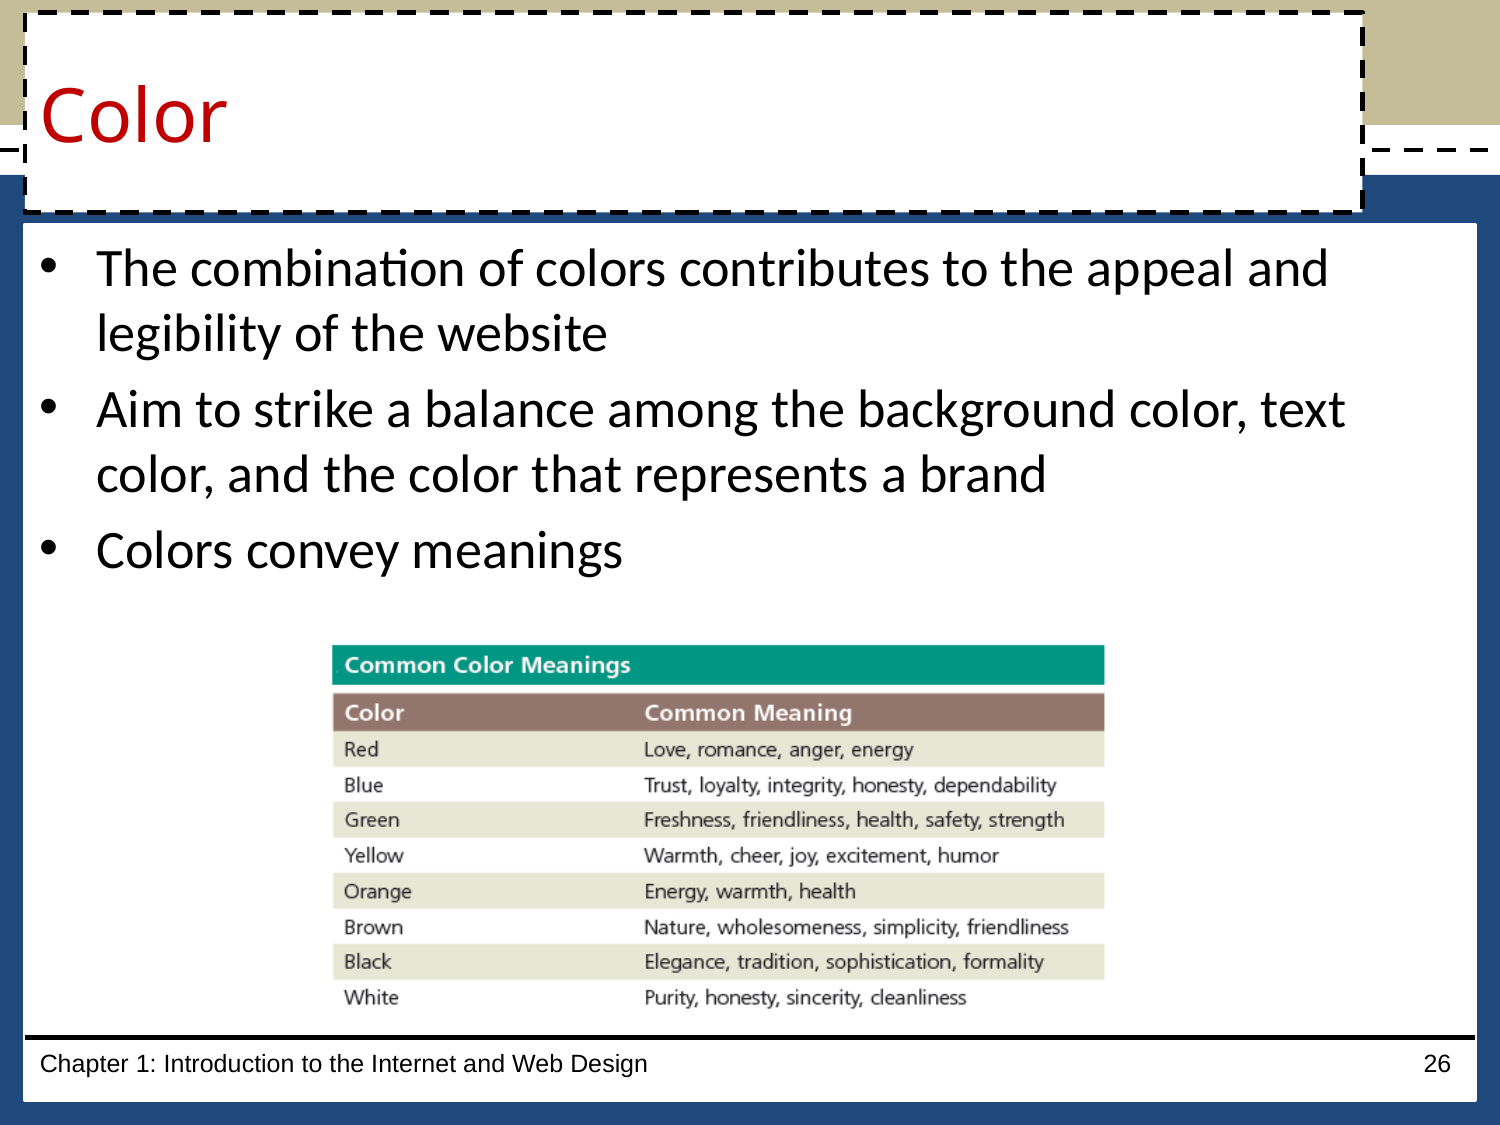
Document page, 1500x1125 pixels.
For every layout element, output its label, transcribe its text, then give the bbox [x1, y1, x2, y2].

picture [324, 624, 1113, 1023]
title Color [23, 10, 1365, 215]
footer Chapter 1: Introduction to the Internet and Web Design [24, 1040, 1400, 1100]
list The combination of colors contributes to the appeal and legibility of the website Aim to strike a balance among the background color, text color, and the color that represents a brand Colors convey meanings [24, 224, 1475, 1024]
slide_number 26 [1400, 1040, 1475, 1100]
